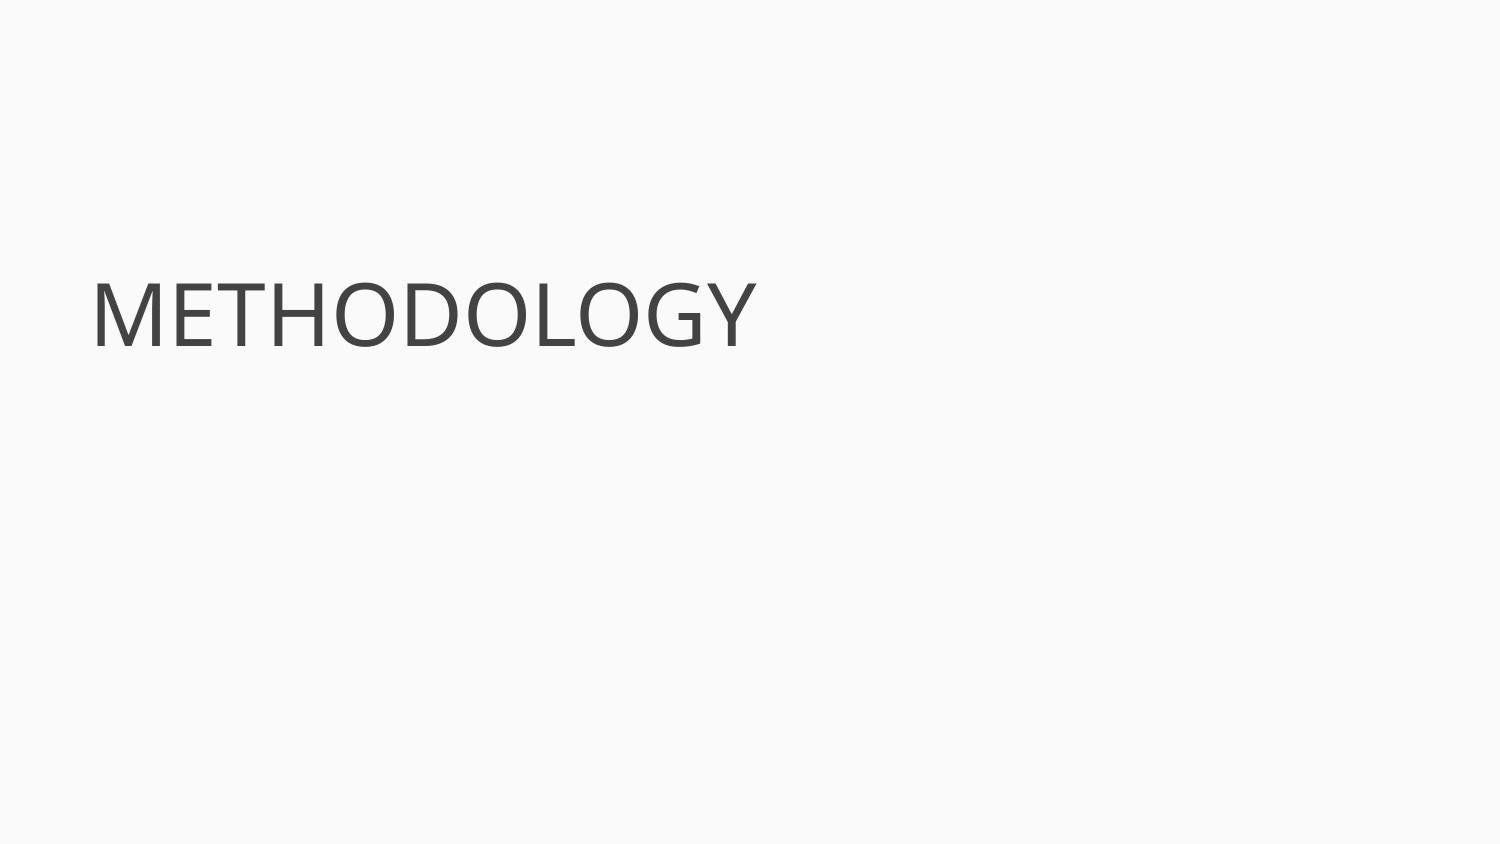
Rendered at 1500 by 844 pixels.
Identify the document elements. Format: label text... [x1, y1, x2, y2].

title METHODOLOGY [74, 161, 820, 461]
